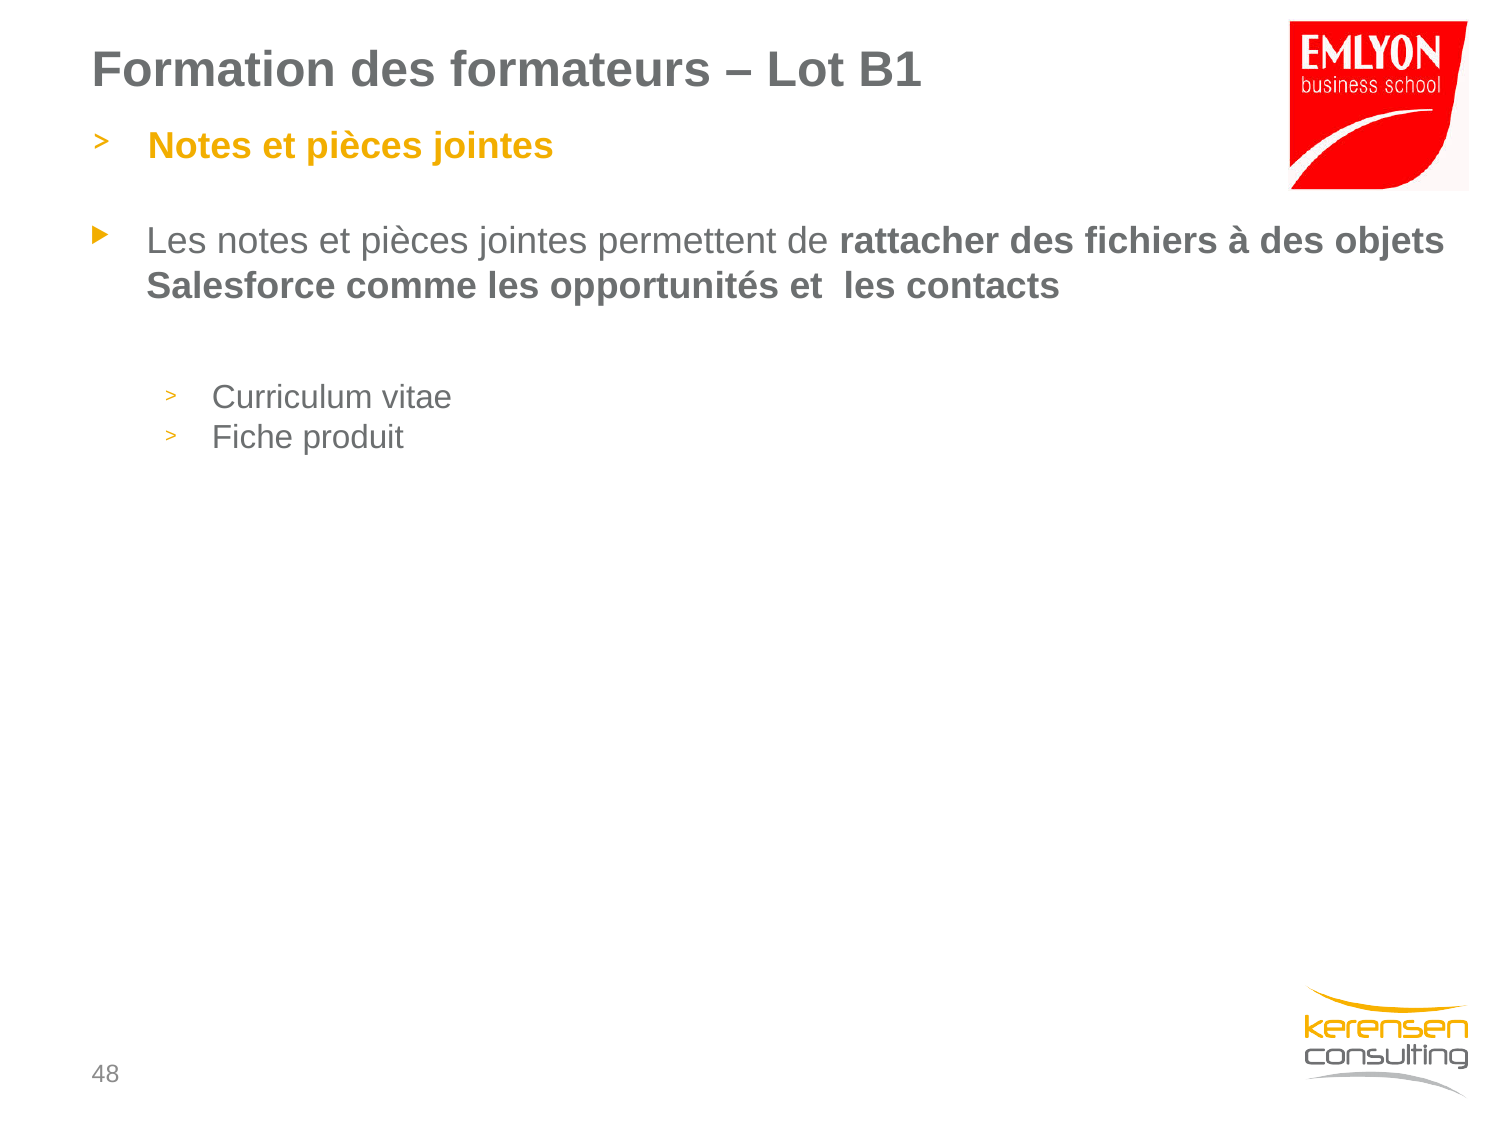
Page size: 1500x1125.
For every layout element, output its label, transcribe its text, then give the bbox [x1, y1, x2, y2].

list Notes et pièces jointes [76, 113, 1223, 197]
picture [1305, 988, 1468, 1099]
picture [1288, 19, 1469, 191]
list Les notes et pièces jointes permettent de rattacher des fichiers à des objets Salesforce comme les opportunités et les contacts Curriculum vitae Fiche produit [75, 208, 1468, 988]
slide_number 47 [76, 1042, 167, 1103]
title Formation des formateurs – Lot B1 [76, 19, 1223, 113]
